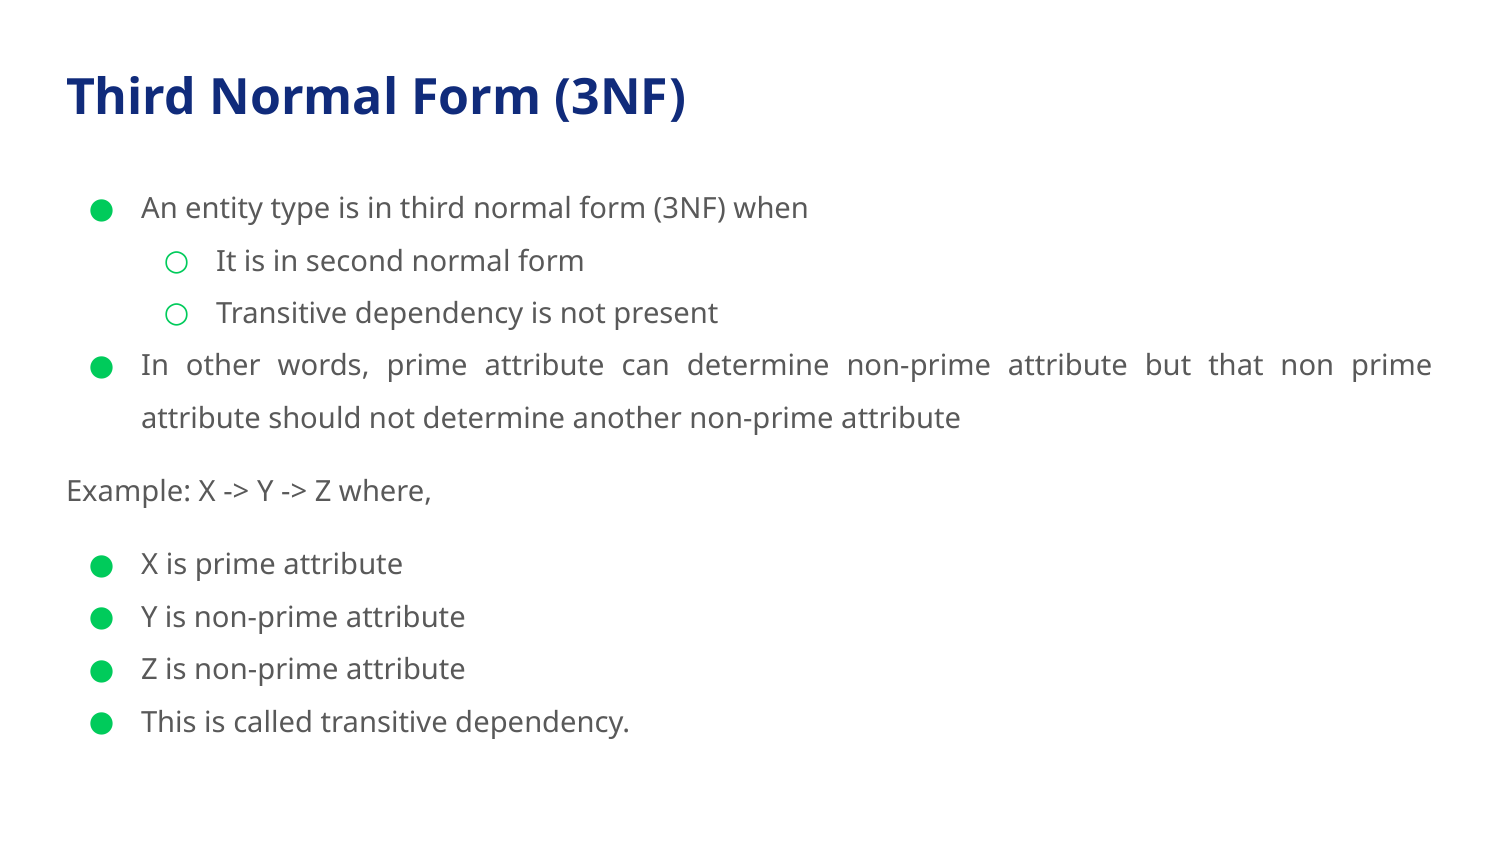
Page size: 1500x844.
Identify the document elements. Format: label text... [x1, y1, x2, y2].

list An entity type is in third normal form (3NF) when It is in second normal form Transitive dependency is not present In other words, prime attribute can determine non-prime attribute but that non prime attribute should not determine another non-prime attribute Example: X -> Y -> Z where, X is prime attribute Y is non-prime attribute Z is non-prime attribute This is called transitive dependency. [51, 156, 1449, 773]
title Third Normal Form (3NF) [51, 49, 1443, 149]
